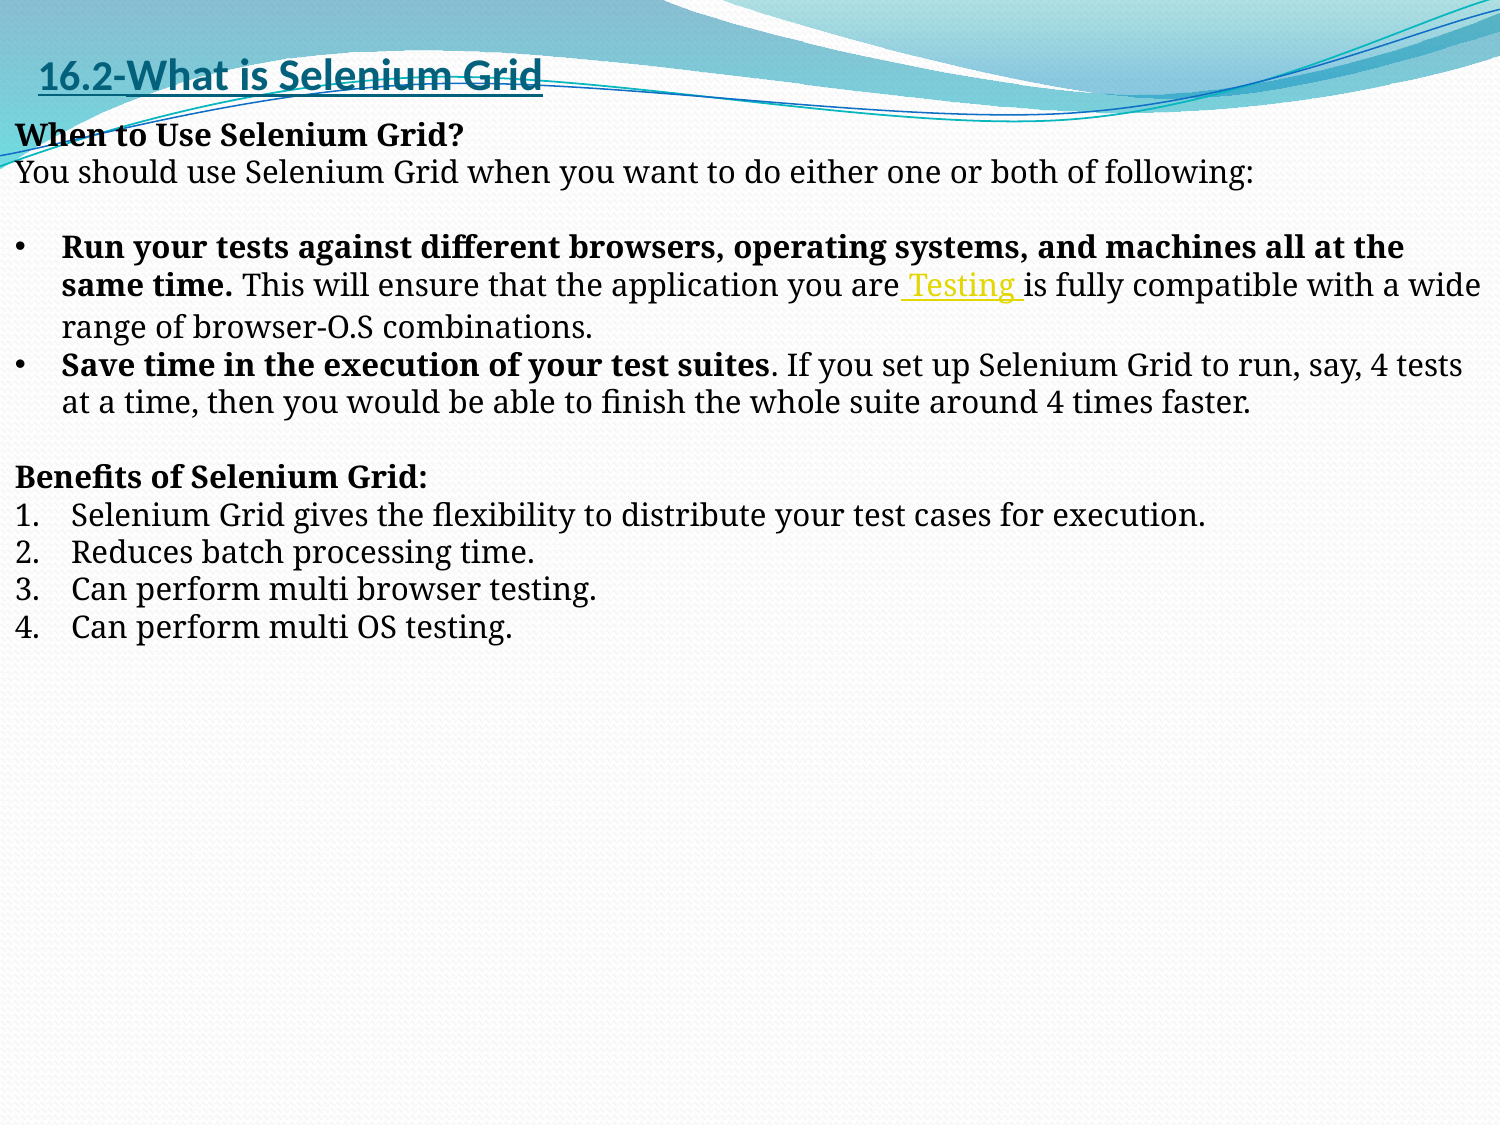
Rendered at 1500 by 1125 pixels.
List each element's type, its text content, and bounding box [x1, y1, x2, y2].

title 16.2-What is Selenium Grid [37, 37, 1413, 100]
text_box When to Use Selenium Grid? You should use Selenium Grid when you want to do either one or both of following: Run your tests against different browsers, operating systems, and machines all at the same time. This will ensure that the application you are Testing is fully compatible with a wide range of browser-O.S combinations. Save time in the execution of your test suites. If you set up Selenium Grid to run, say, 4 tests at a time, then you would be able to finish the whole suite around 4 times faster. Benefits of Selenium Grid: Selenium Grid gives the flexibility to distribute your test cases for execution. Reduces batch processing time. Can perform multi browser testing. Can perform multi OS testing. [0, 107, 1500, 697]
